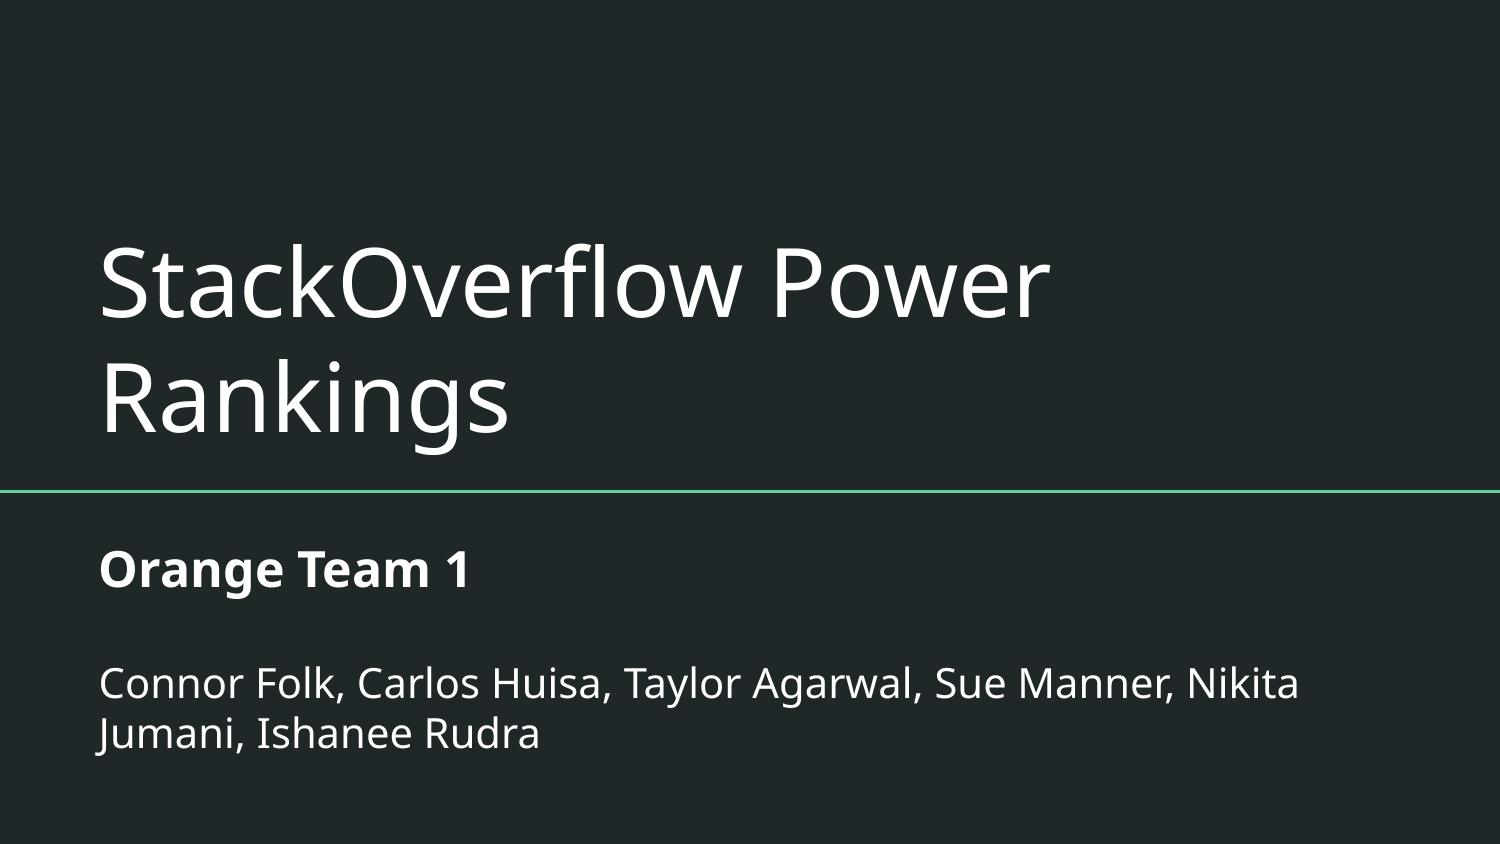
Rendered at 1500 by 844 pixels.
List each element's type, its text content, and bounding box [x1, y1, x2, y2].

title StackOverflow Power Rankings [83, 206, 1417, 467]
subtitle Orange Team 1 Connor Folk, Carlos Huisa, Taylor Agarwal, Sue Manner, Nikita Jumani, Ishanee Rudra [83, 522, 1417, 798]
